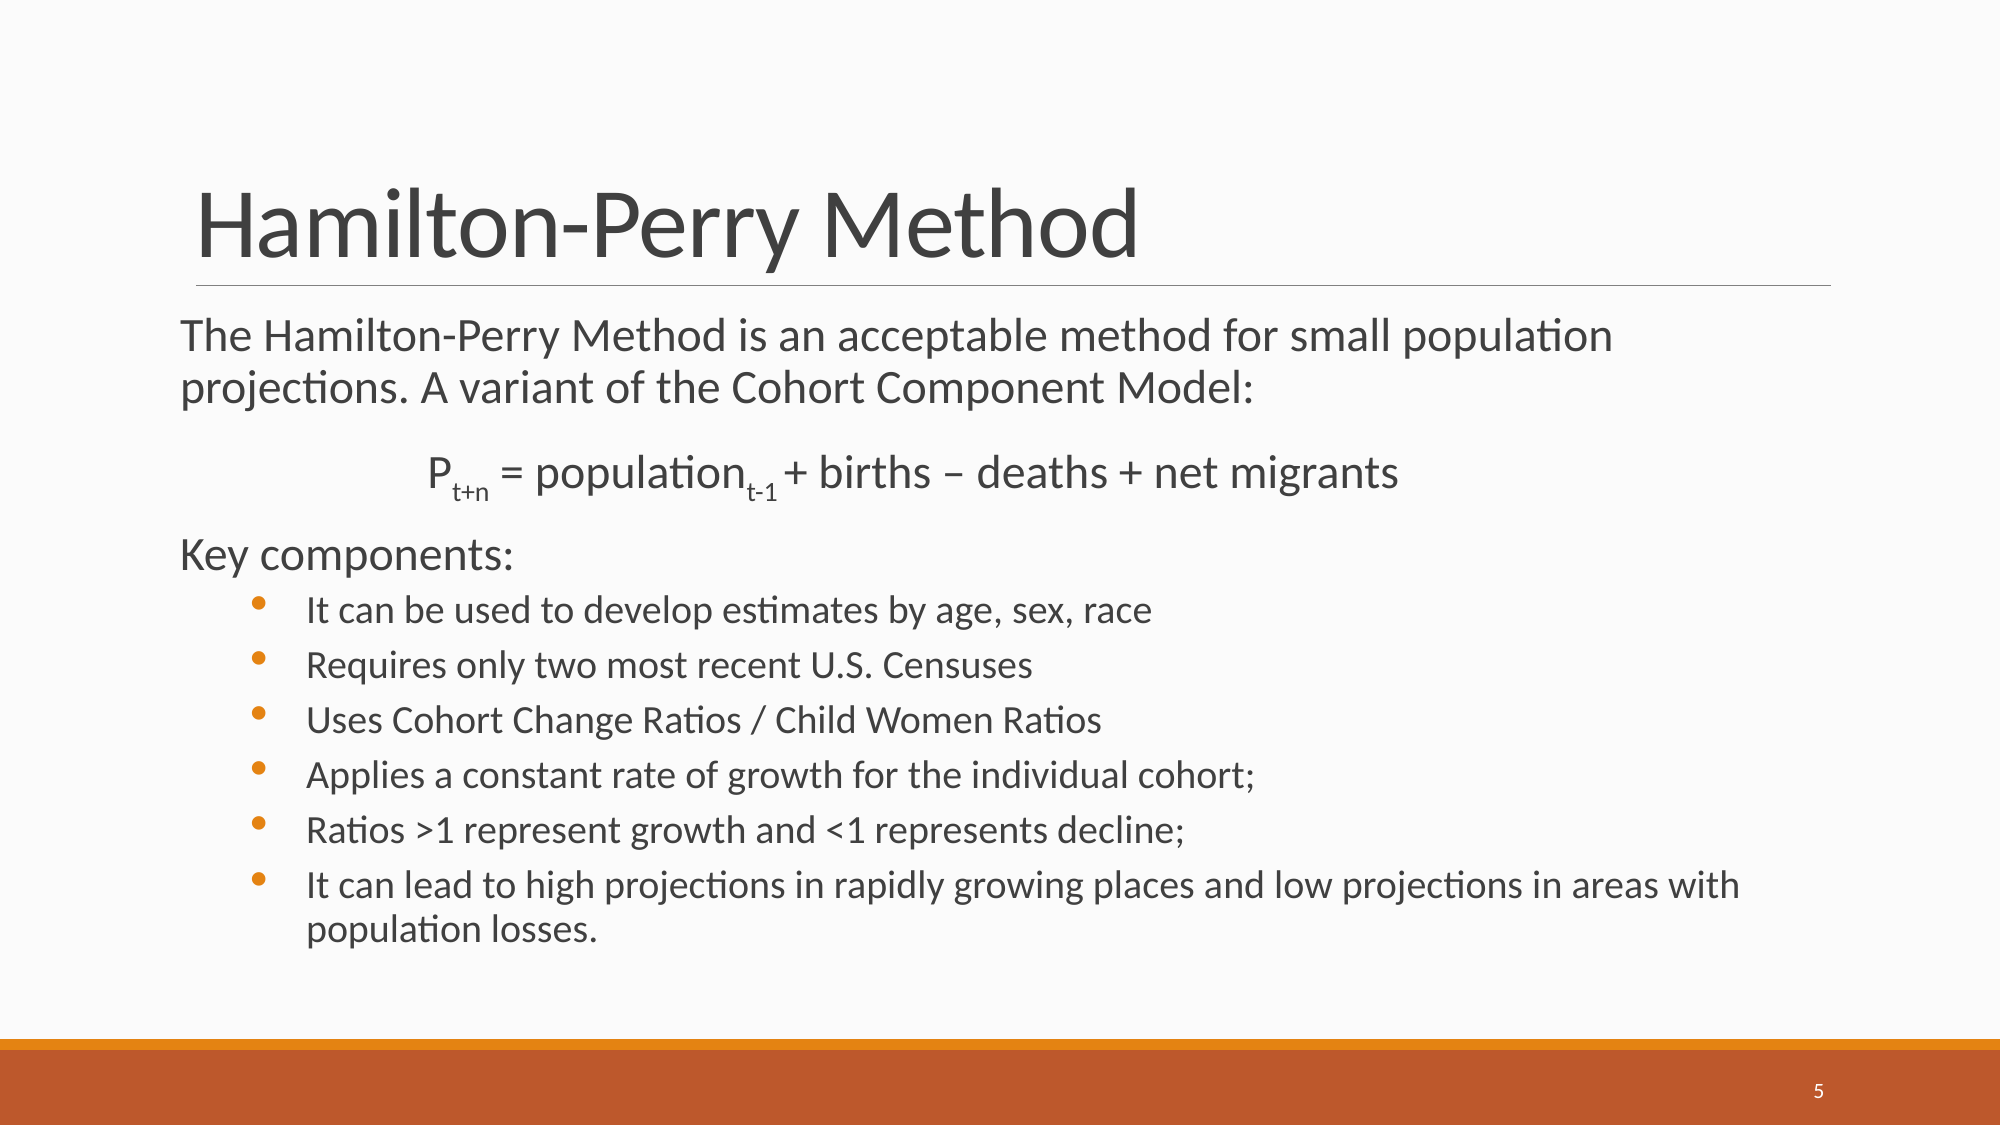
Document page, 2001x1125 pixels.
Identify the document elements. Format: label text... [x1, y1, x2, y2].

slide_number 5 [1624, 1059, 1840, 1120]
title Hamilton-Perry Method [180, 47, 1830, 285]
list The Hamilton-Perry Method is an acceptable method for small population projections. A variant of the Cohort Component Model: Pt+n = populationt-1 + births – deaths + net migrants Key components: It can be used to develop estimates by age, sex, race Requires only two most recent U.S. Censuses Uses Cohort Change Ratios / Child Women Ratios Applies a constant rate of growth for the individual cohort; Ratios >1 represent growth and <1 represents decline; It can lead to high projections in rapidly growing places and low projections in areas with population losses. [180, 302, 1830, 963]
